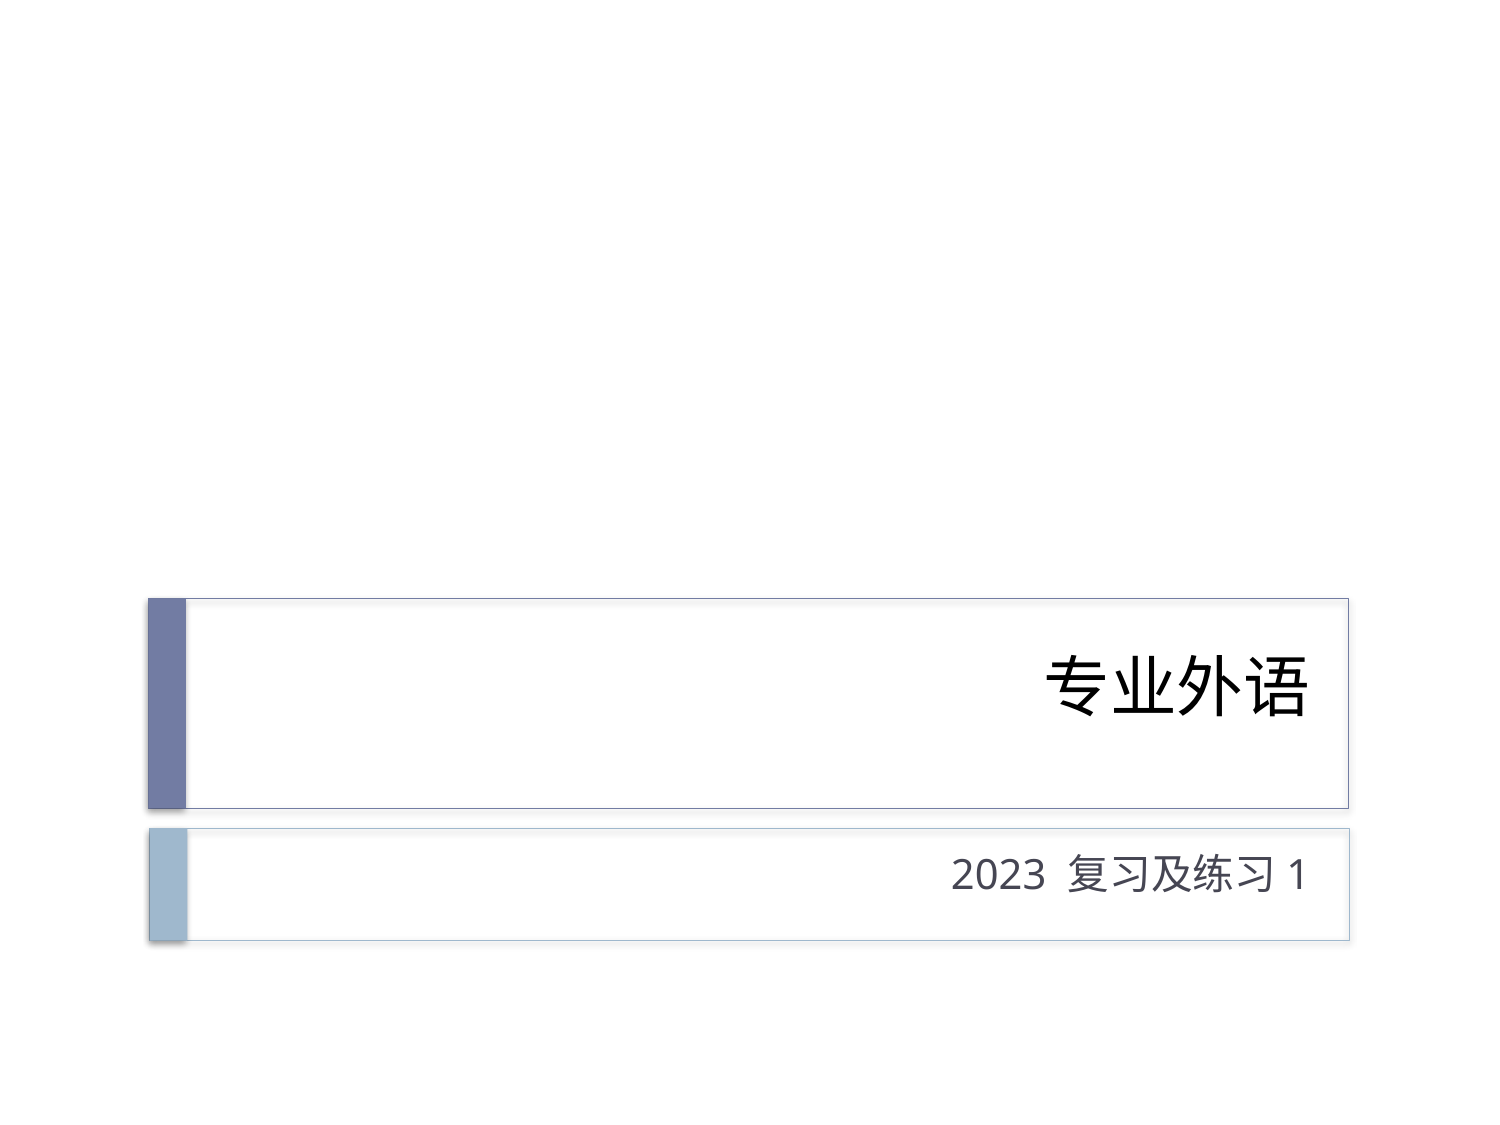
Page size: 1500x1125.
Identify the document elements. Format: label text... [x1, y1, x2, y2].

title 专业外语 [200, 637, 1325, 800]
subtitle 2023 复习及练习1 [200, 840, 1325, 929]
